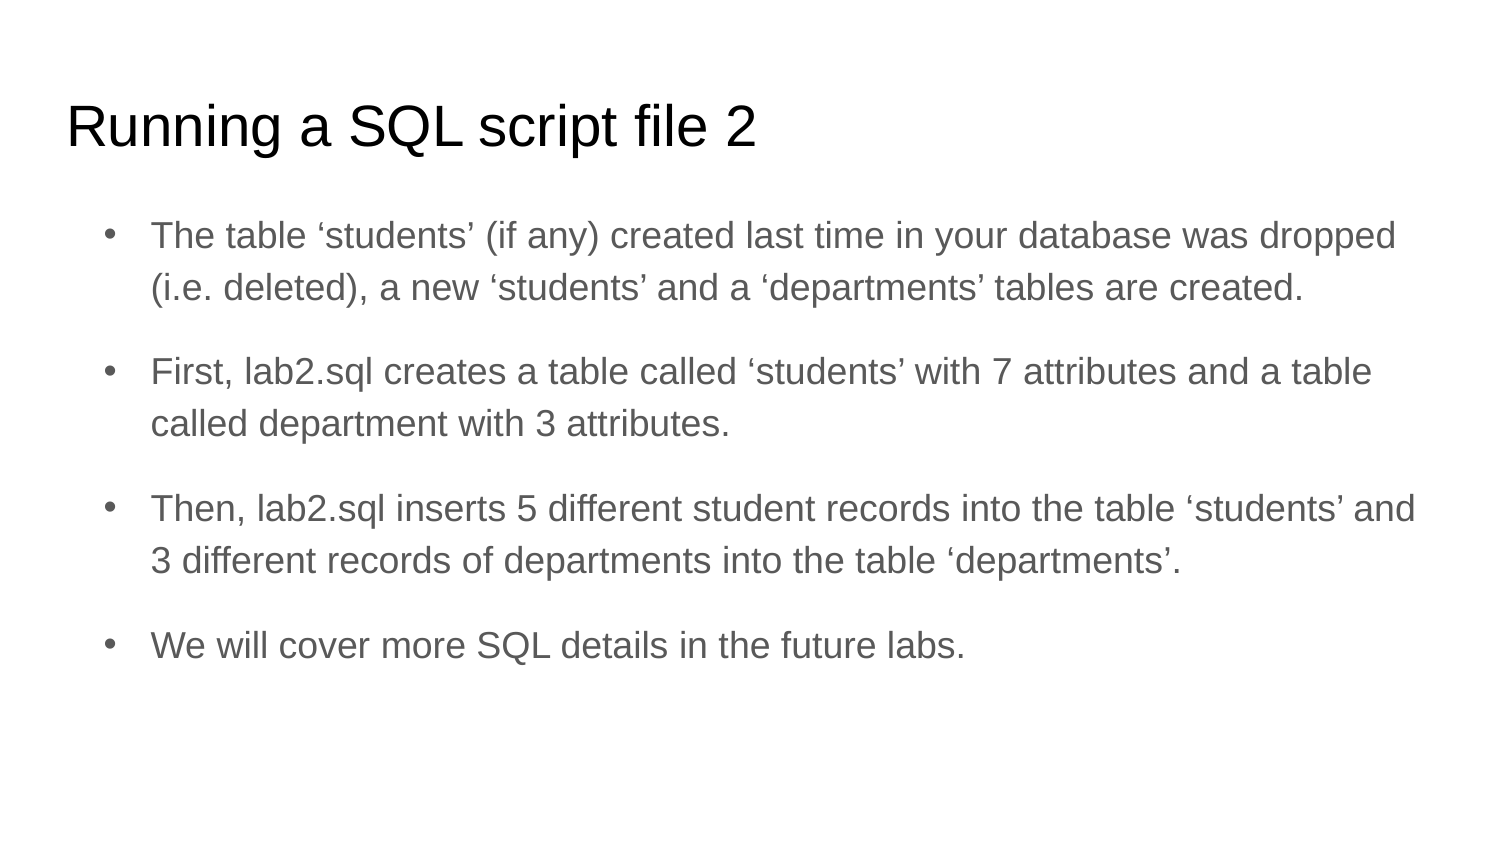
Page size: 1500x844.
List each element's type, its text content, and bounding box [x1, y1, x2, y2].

list The table ‘students’ (if any) created last time in your database was dropped (i.e. deleted), a new ‘students’ and a ‘departments’ tables are created. First, lab2.sql creates a table called ‘students’ with 7 attributes and a table called department with 3 attributes. Then, lab2.sql inserts 5 different student records into the table ‘students’ and 3 different records of departments into the table ‘departments’. We will cover more SQL details in the future labs. [51, 189, 1449, 750]
title Running a SQL script file 2 [51, 72, 1449, 167]
